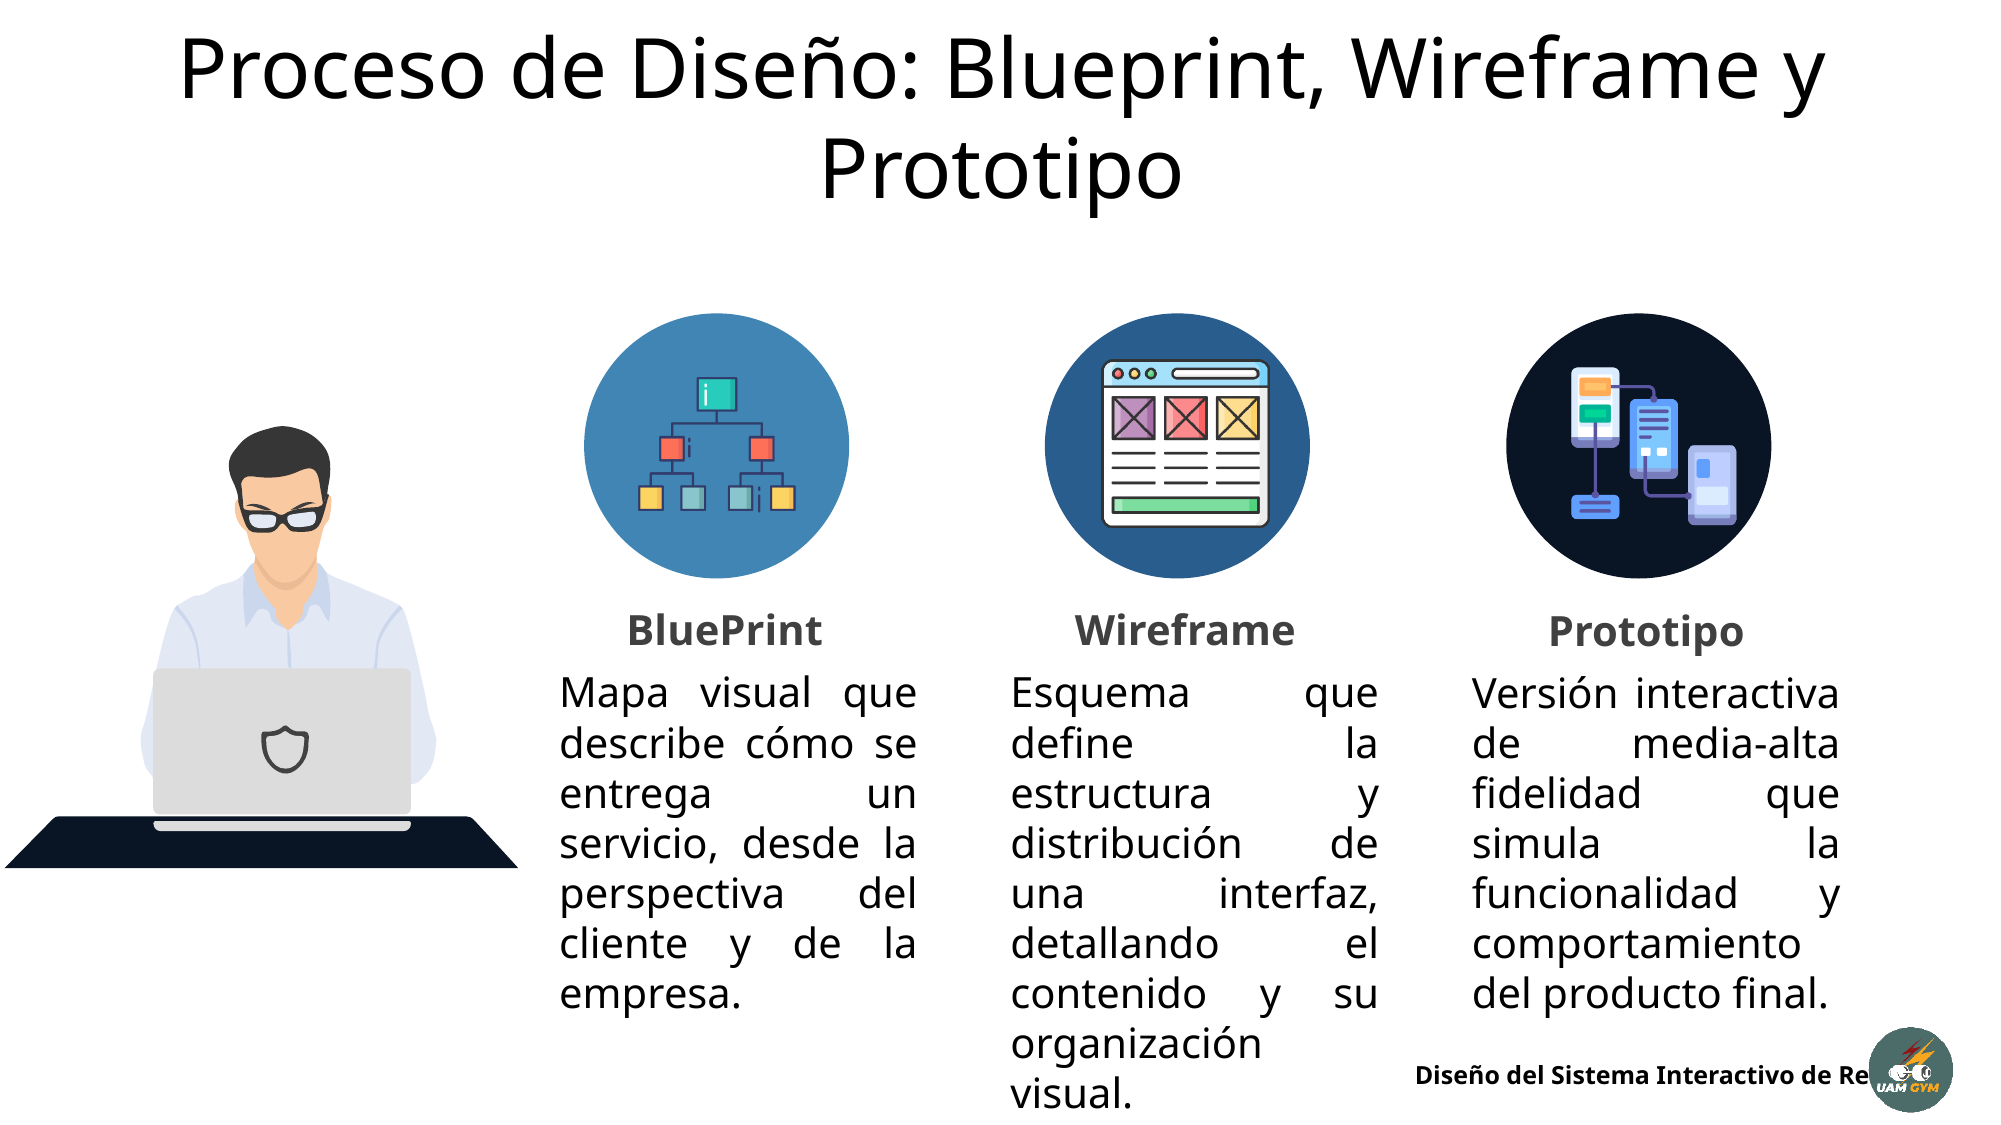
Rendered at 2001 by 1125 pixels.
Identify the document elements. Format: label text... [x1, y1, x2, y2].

text_box [1044, 313, 1310, 579]
text_box [1506, 313, 1772, 579]
picture [1101, 359, 1270, 528]
picture [1569, 361, 1739, 531]
text_box Versión interactiva de media-alta fidelidad que simula la funcionalidad y comportamiento del producto final. [1457, 658, 1856, 795]
text_box Mapa visual que describe cómo se entrega un servicio, desde la perspectiva del cliente y de la empresa. [544, 658, 933, 795]
text_box [584, 313, 850, 579]
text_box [1399, 1025, 2000, 1113]
picture [632, 359, 801, 528]
text_box BluePrint [544, 596, 905, 642]
text_box [4, 816, 519, 869]
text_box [140, 425, 438, 832]
text_box Proceso de Diseño: Blueprint, Wireframe y Prototipo [53, 55, 1952, 175]
text_box Esquema que define la estructura y distribución de una interfaz, detallando el contenido y su organización visual. [995, 658, 1394, 795]
text_box Wireframe [1005, 596, 1366, 642]
text_box Prototipo [1466, 597, 1827, 643]
